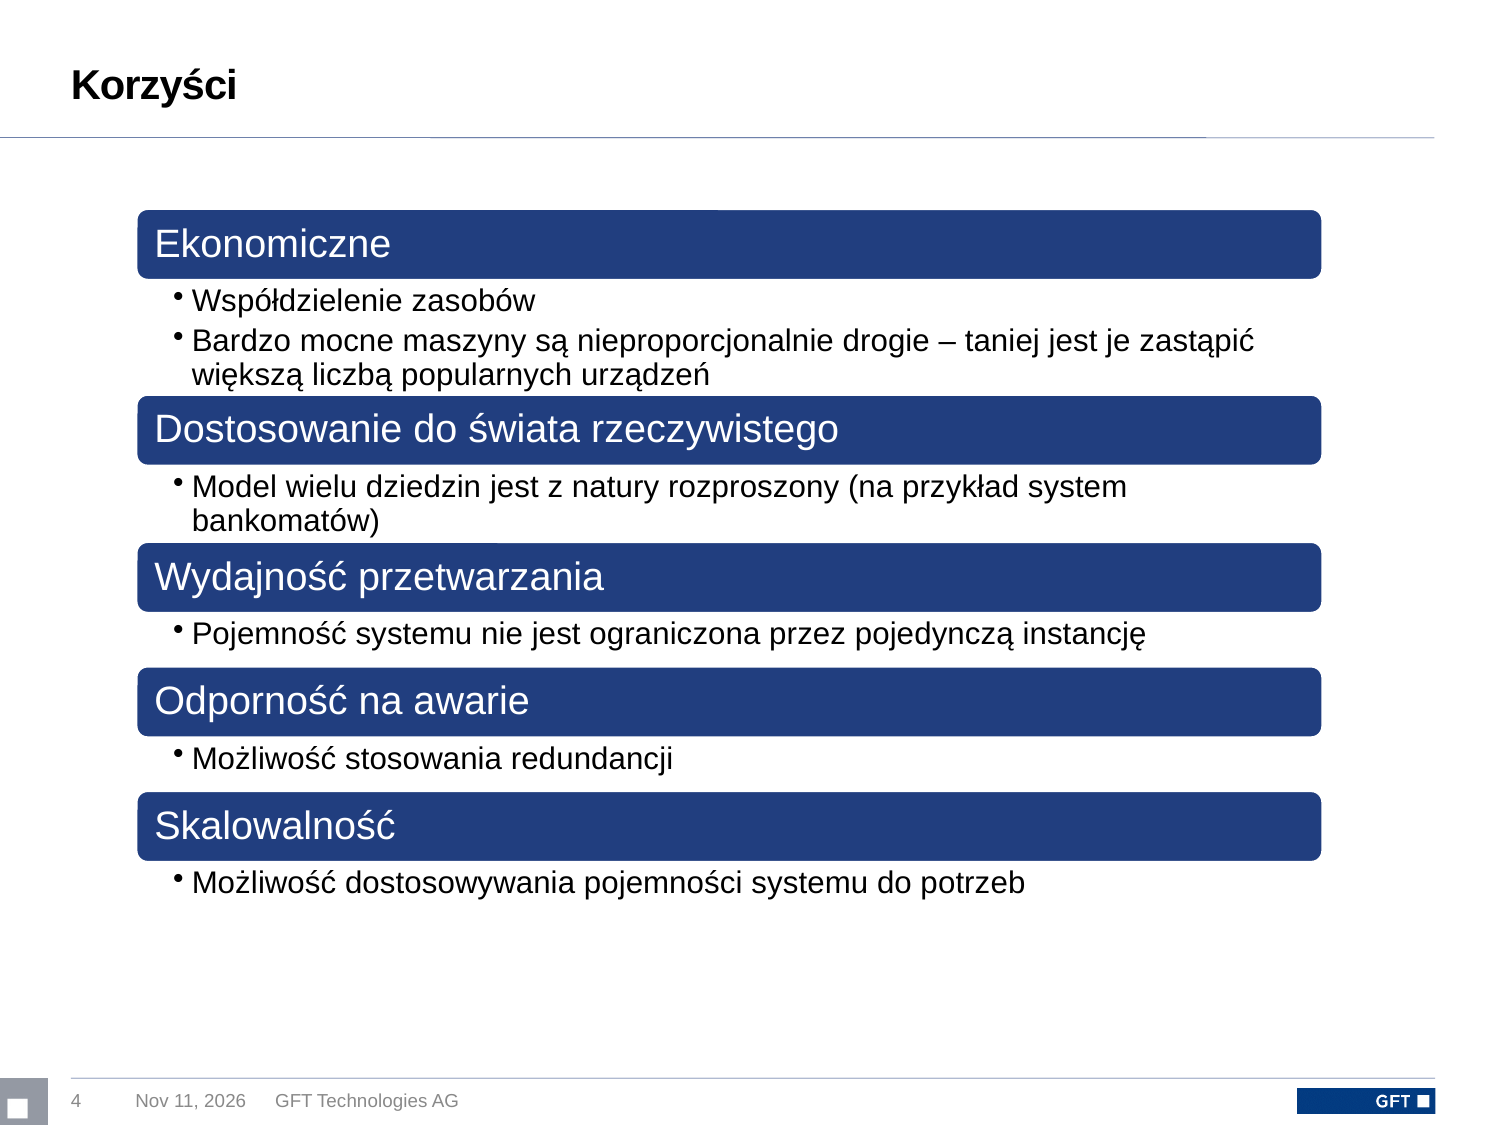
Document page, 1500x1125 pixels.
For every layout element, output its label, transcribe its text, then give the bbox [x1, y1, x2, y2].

slide_number 23-Feb-17 [135, 1089, 266, 1113]
picture [1297, 1088, 1436, 1114]
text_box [135, 198, 1324, 925]
title Korzyści [70, 66, 1447, 120]
slide_number 4 [70, 1089, 130, 1113]
footer GFT Technologies AG [275, 1089, 991, 1113]
